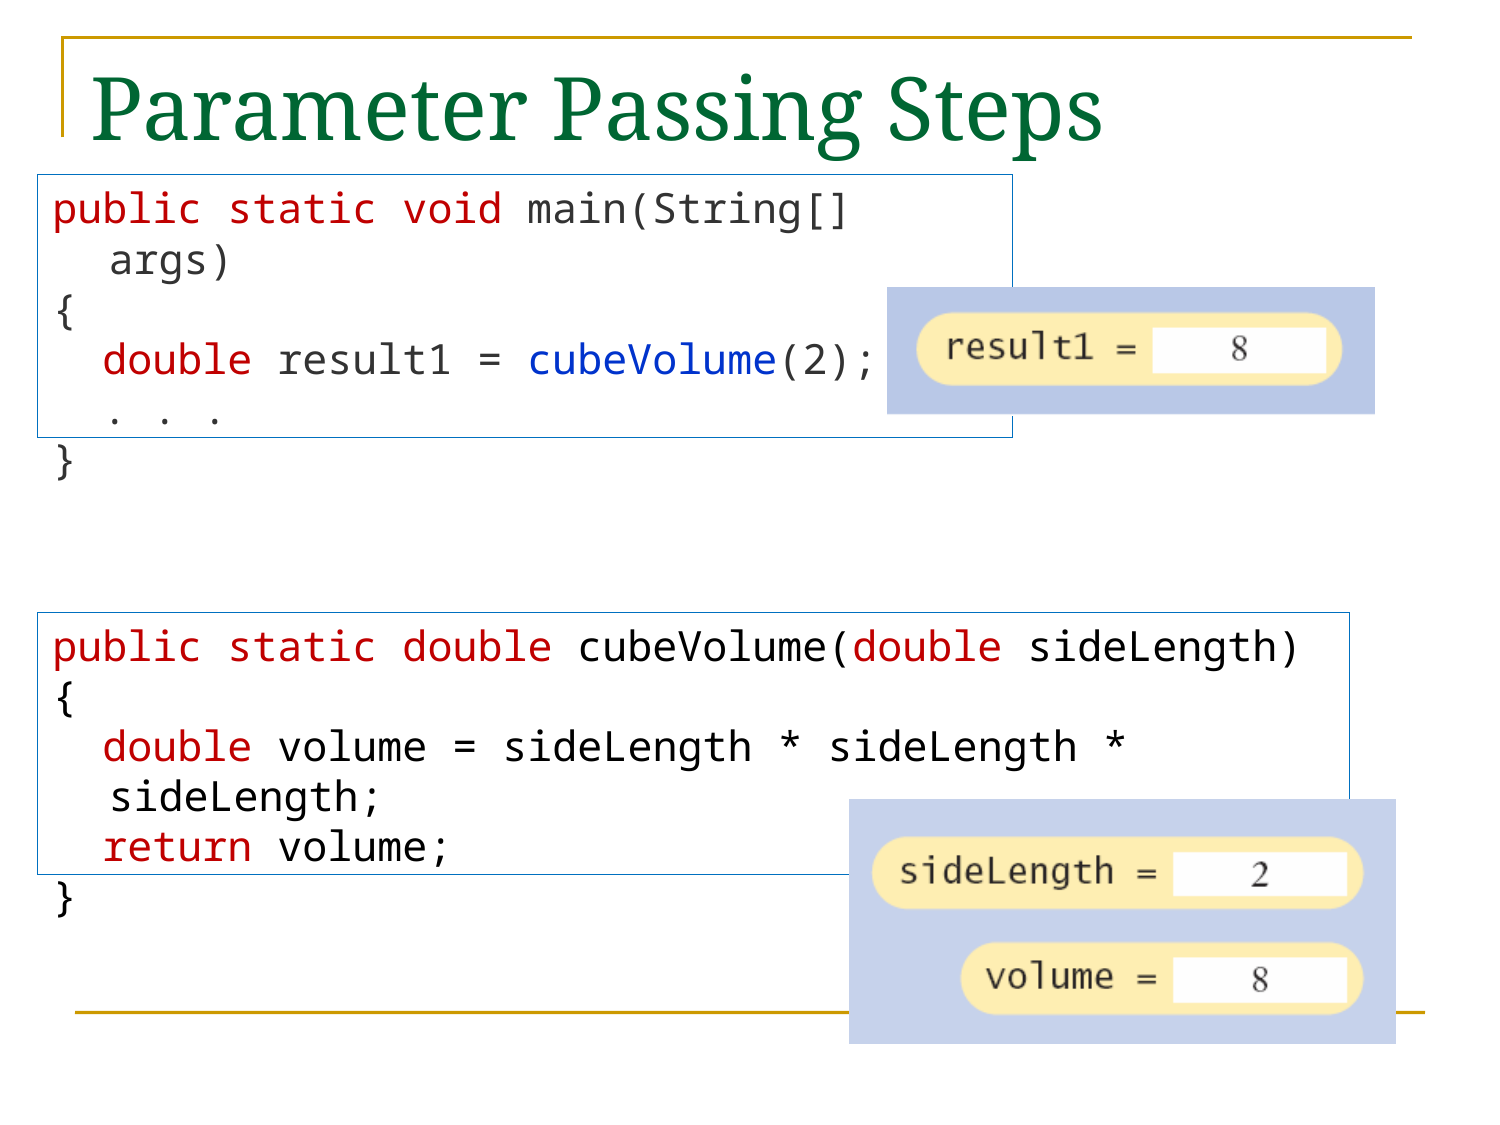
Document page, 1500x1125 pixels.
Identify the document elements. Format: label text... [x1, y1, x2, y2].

text_box public static double cubeVolume(double sideLength) { double volume = sideLength * sideLength * sideLength; return volume; } [37, 612, 1350, 875]
text_box public static void main(String[] args) { double result1 = cubeVolume(2); . . . } [37, 174, 1013, 438]
picture [849, 799, 1396, 1044]
title Parameter Passing Steps [74, 45, 1426, 233]
picture [887, 287, 1376, 416]
